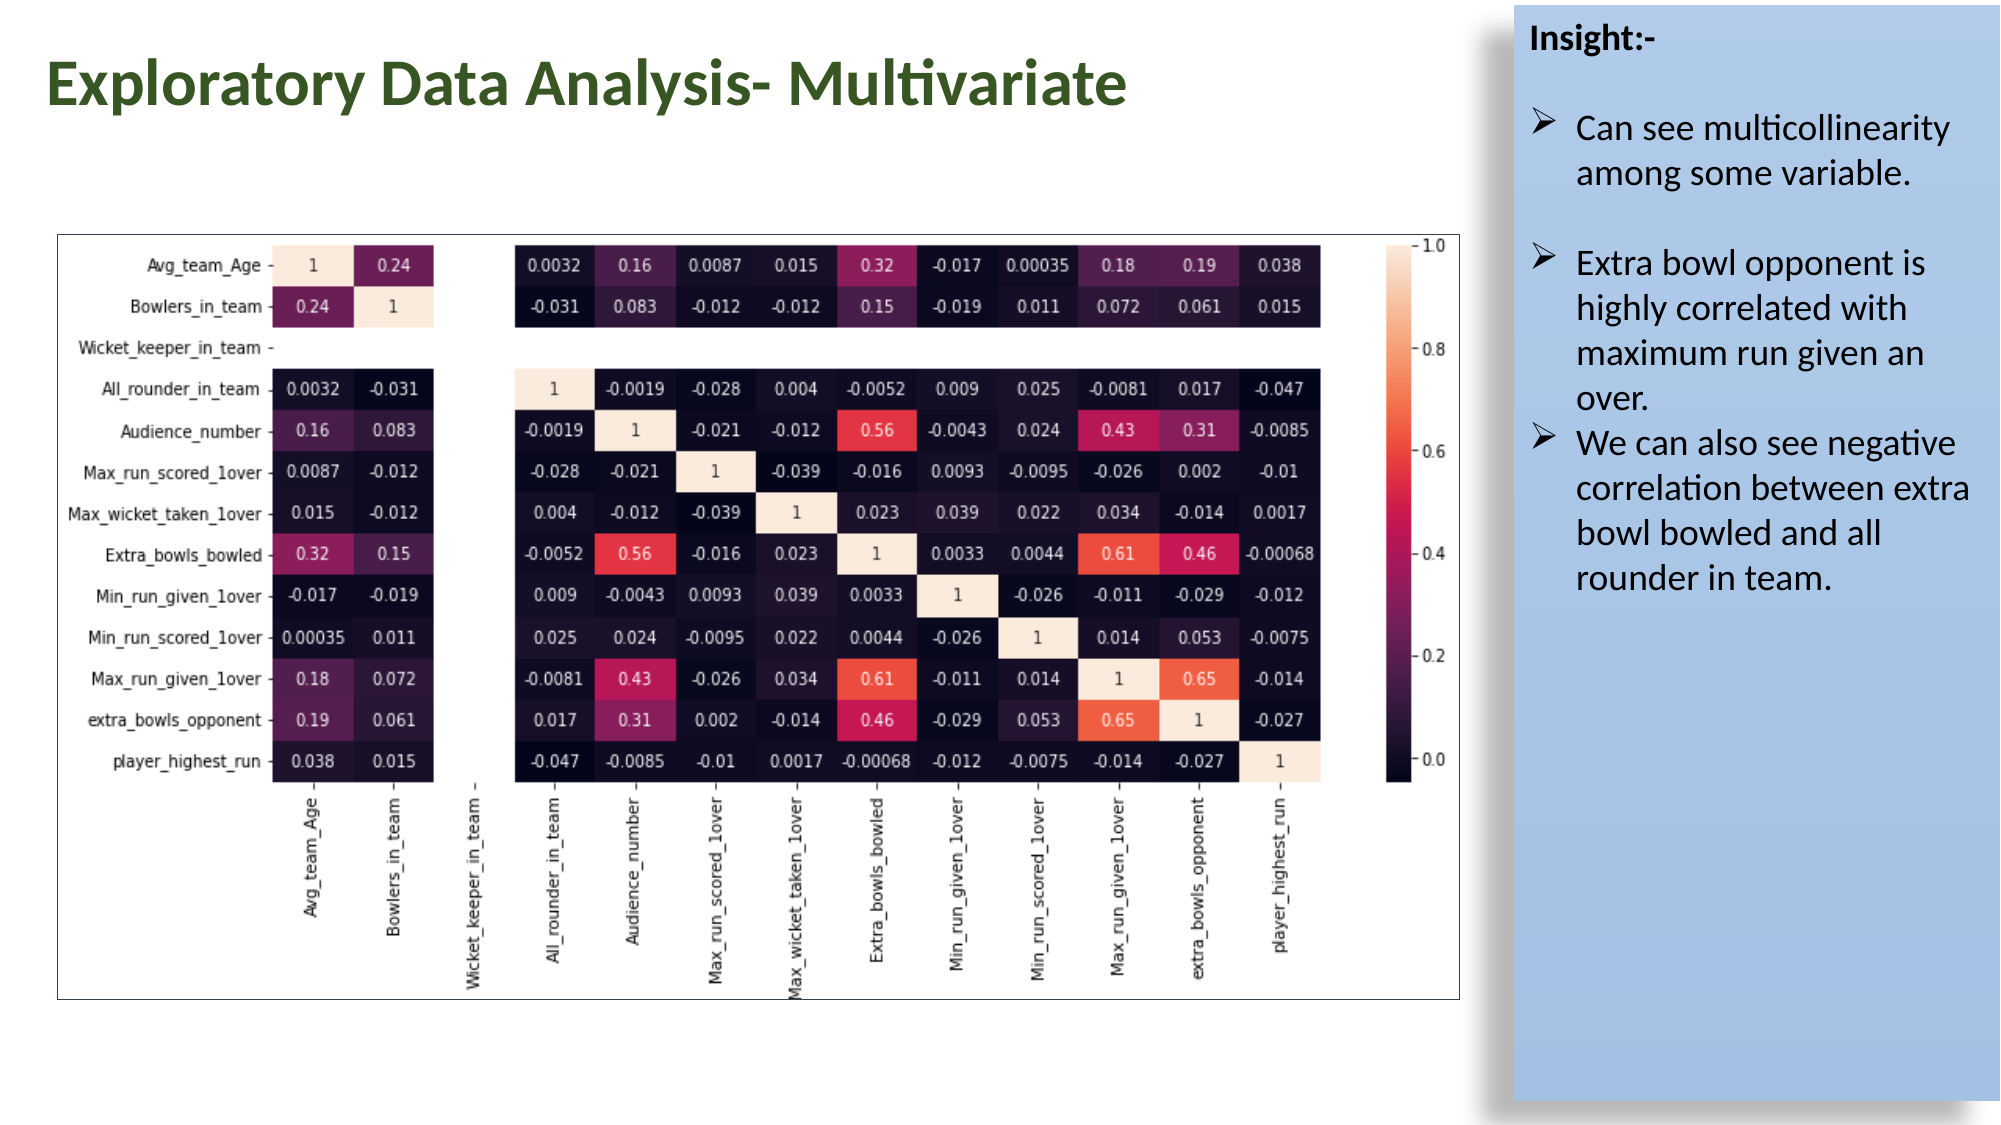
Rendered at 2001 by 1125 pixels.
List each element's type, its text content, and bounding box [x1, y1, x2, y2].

text_box Exploratory Data Analysis- Multivariate [31, 31, 1209, 206]
text_box Insight:- Can see multicollinearity among some variable. Extra bowl opponent is highly correlated with maximum run given an over. We can also see negative correlation between extra bowl bowled and all rounder in team. [1514, 5, 2000, 1101]
picture [57, 234, 1460, 1000]
